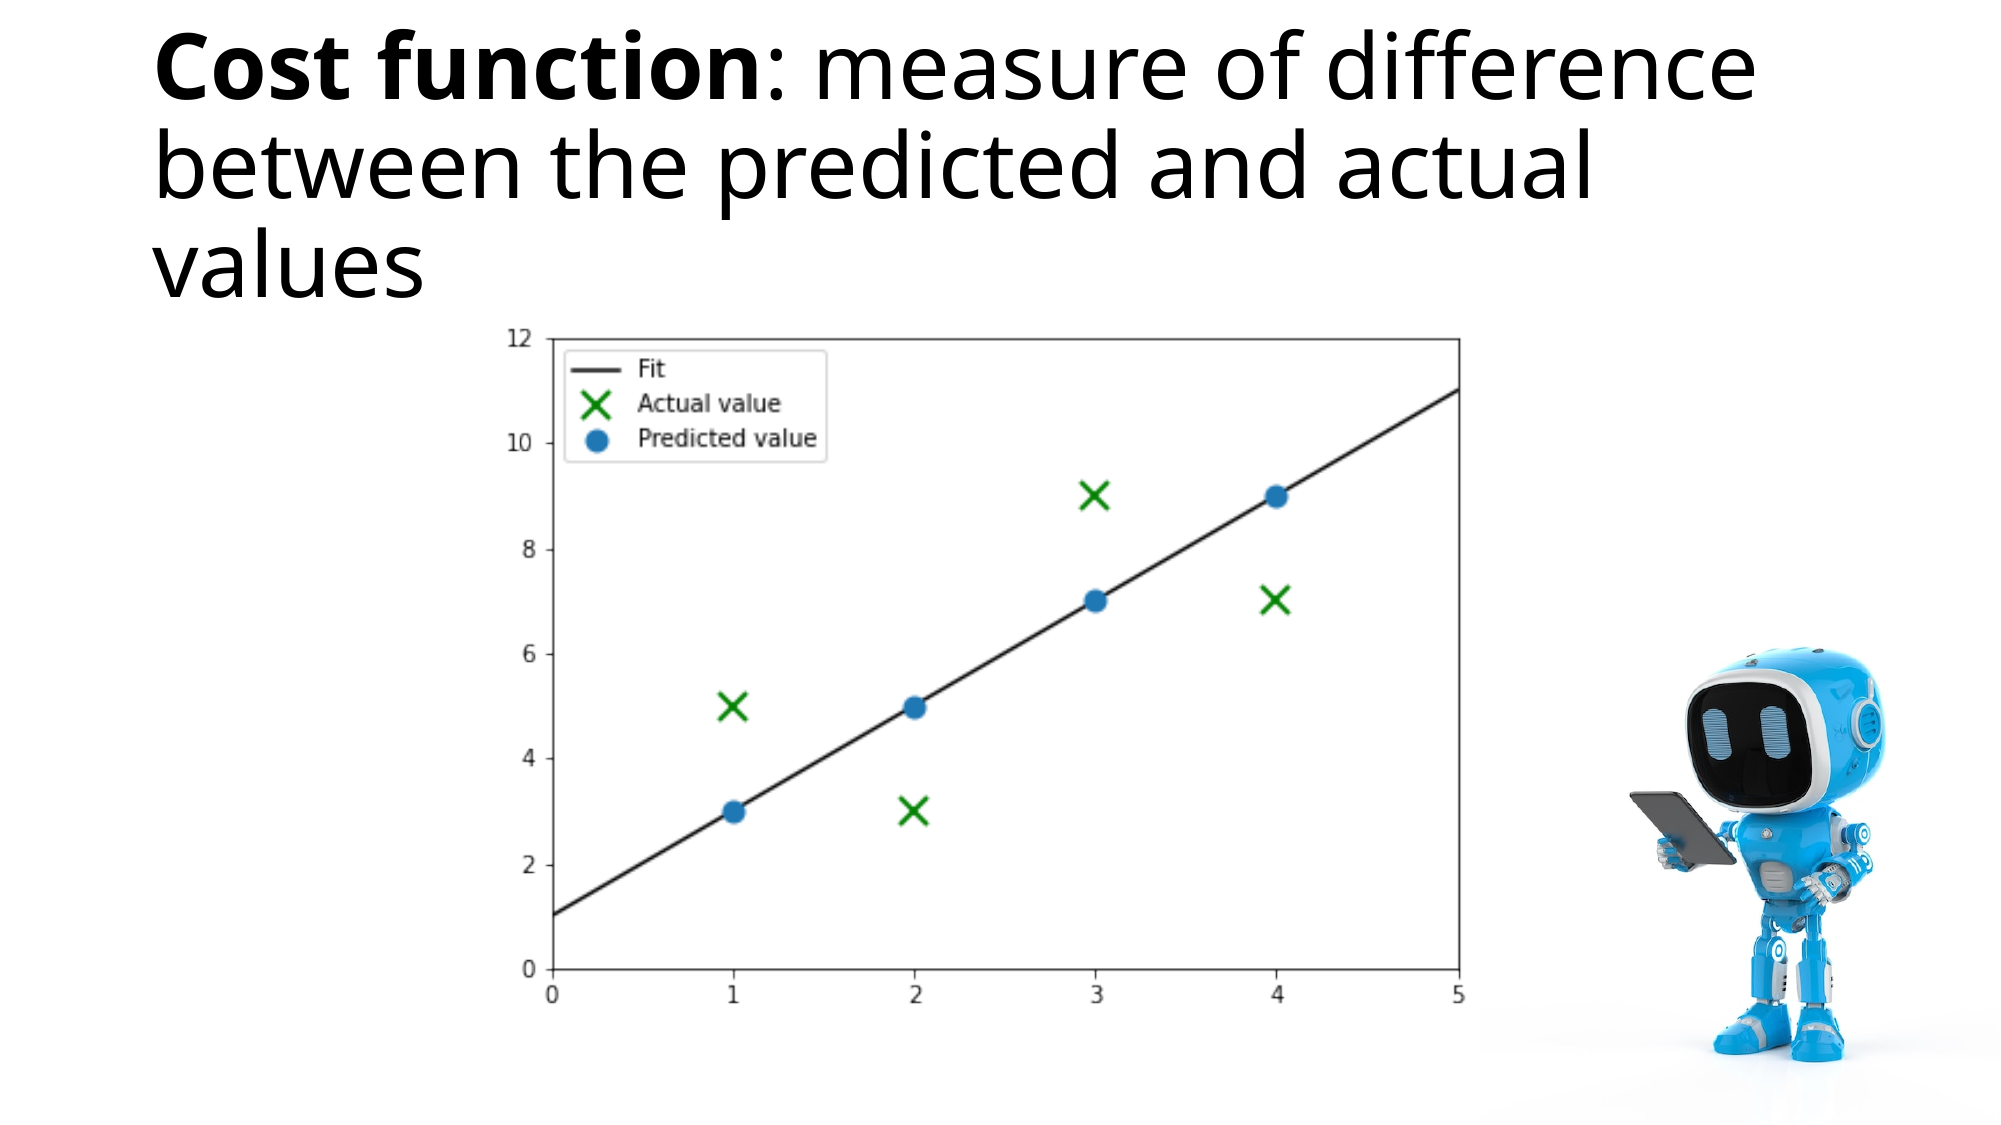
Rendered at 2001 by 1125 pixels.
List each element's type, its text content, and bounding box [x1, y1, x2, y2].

title Cost function: measure of difference between the predicted and actual values [137, 59, 1863, 278]
picture [490, 313, 2000, 1125]
